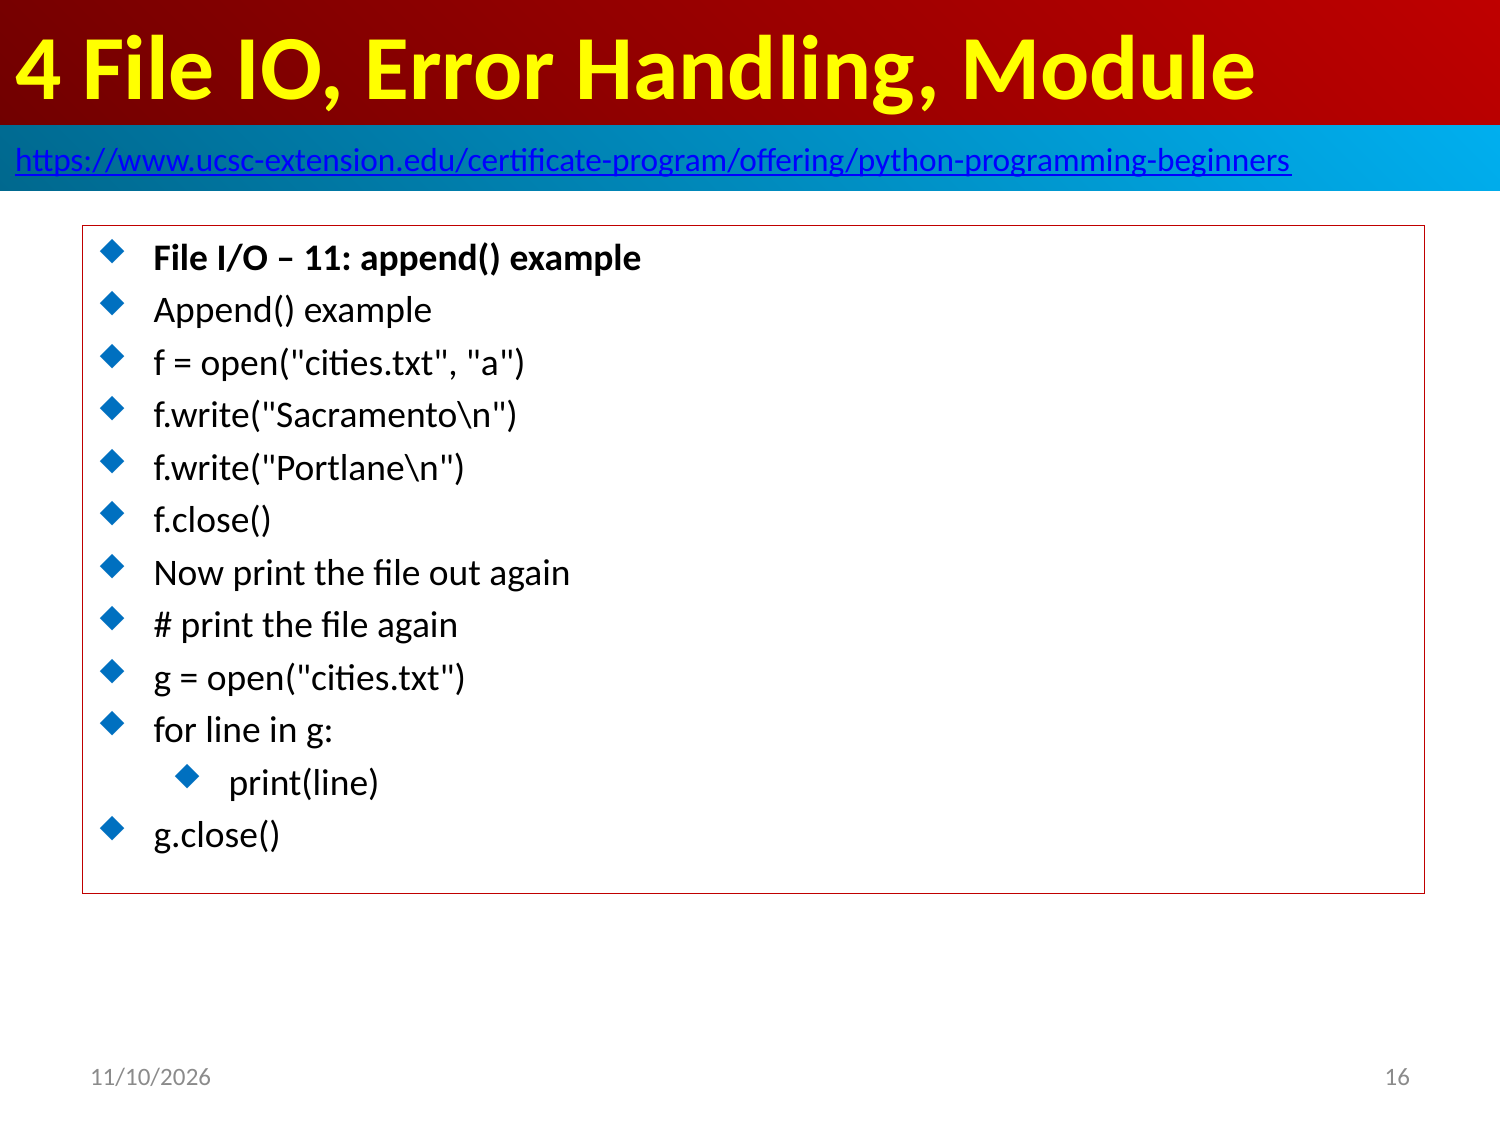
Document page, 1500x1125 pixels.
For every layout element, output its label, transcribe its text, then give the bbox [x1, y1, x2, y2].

text_box https://www.ucsc-extension.edu/certificate-program/offering/python-programming-beginners [0, 125, 1500, 191]
subtitle File I/O – 11: append() example Append() example f = open("cities.txt", "a") f.write("Sacramento\n") f.write("Portlane\n") f.close() Now print the file out again # print the file again g = open("cities.txt") for line in g: print(line) g.close() [82, 225, 1425, 894]
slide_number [75, 1042, 425, 1109]
title 4 File IO, Error Handling, Module [0, 0, 1500, 125]
slide_number 16 [1074, 1042, 1425, 1109]
